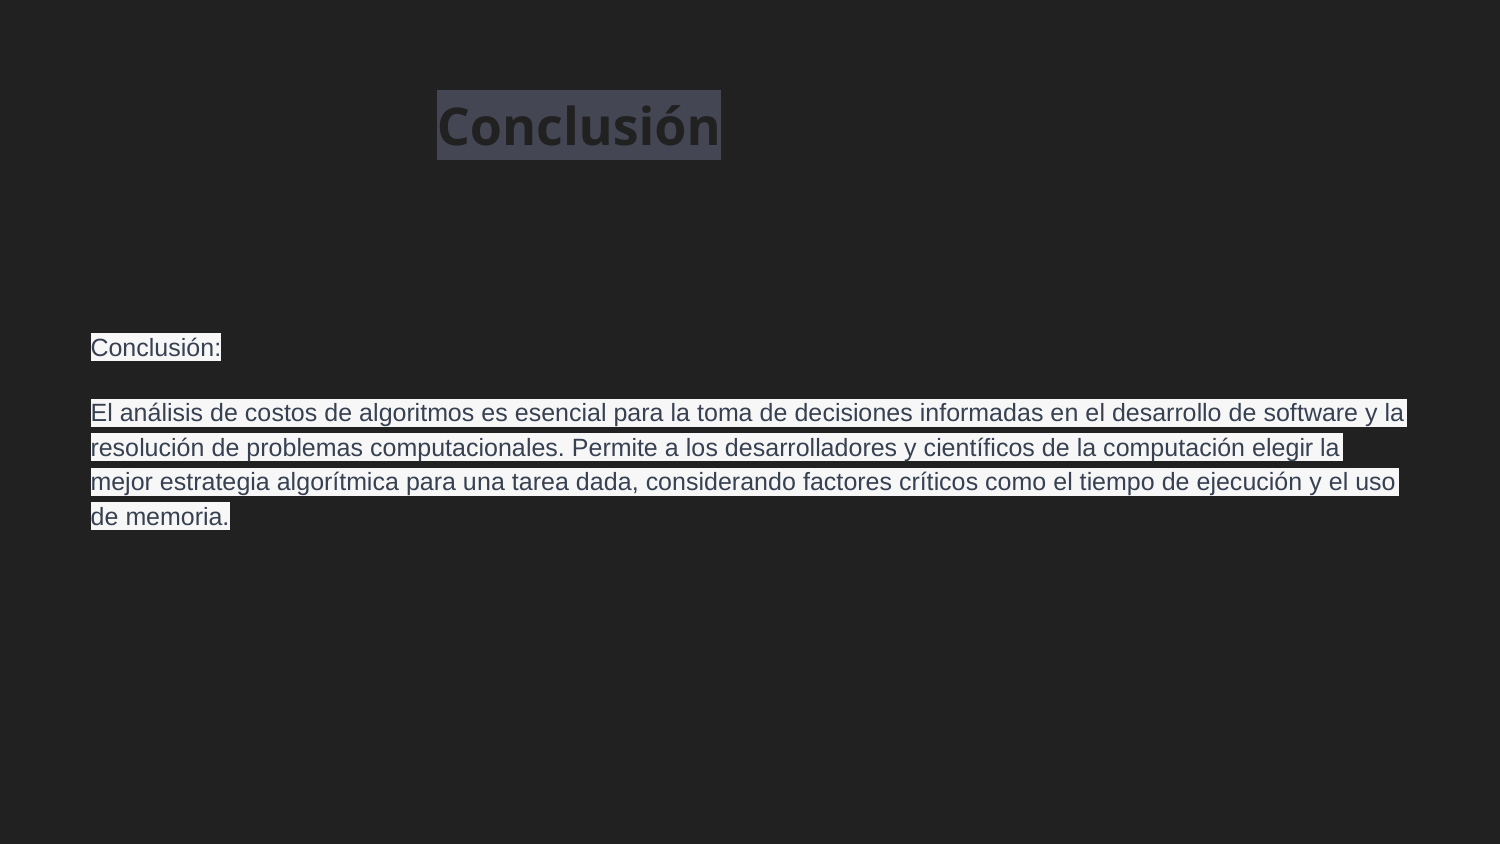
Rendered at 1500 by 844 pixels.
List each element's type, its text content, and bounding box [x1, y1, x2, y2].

text_box Conclusión [421, 78, 1136, 171]
list Conclusión: El análisis de costos de algoritmos es esencial para la toma de decisiones informadas en el desarrollo de software y la resolución de problemas computacionales. Permite a los desarrolladores y científicos de la computación elegir la mejor estrategia algorítmica para una tarea dada, considerando factores críticos como el tiempo de ejecución y el uso de memoria. [75, 311, 1425, 757]
